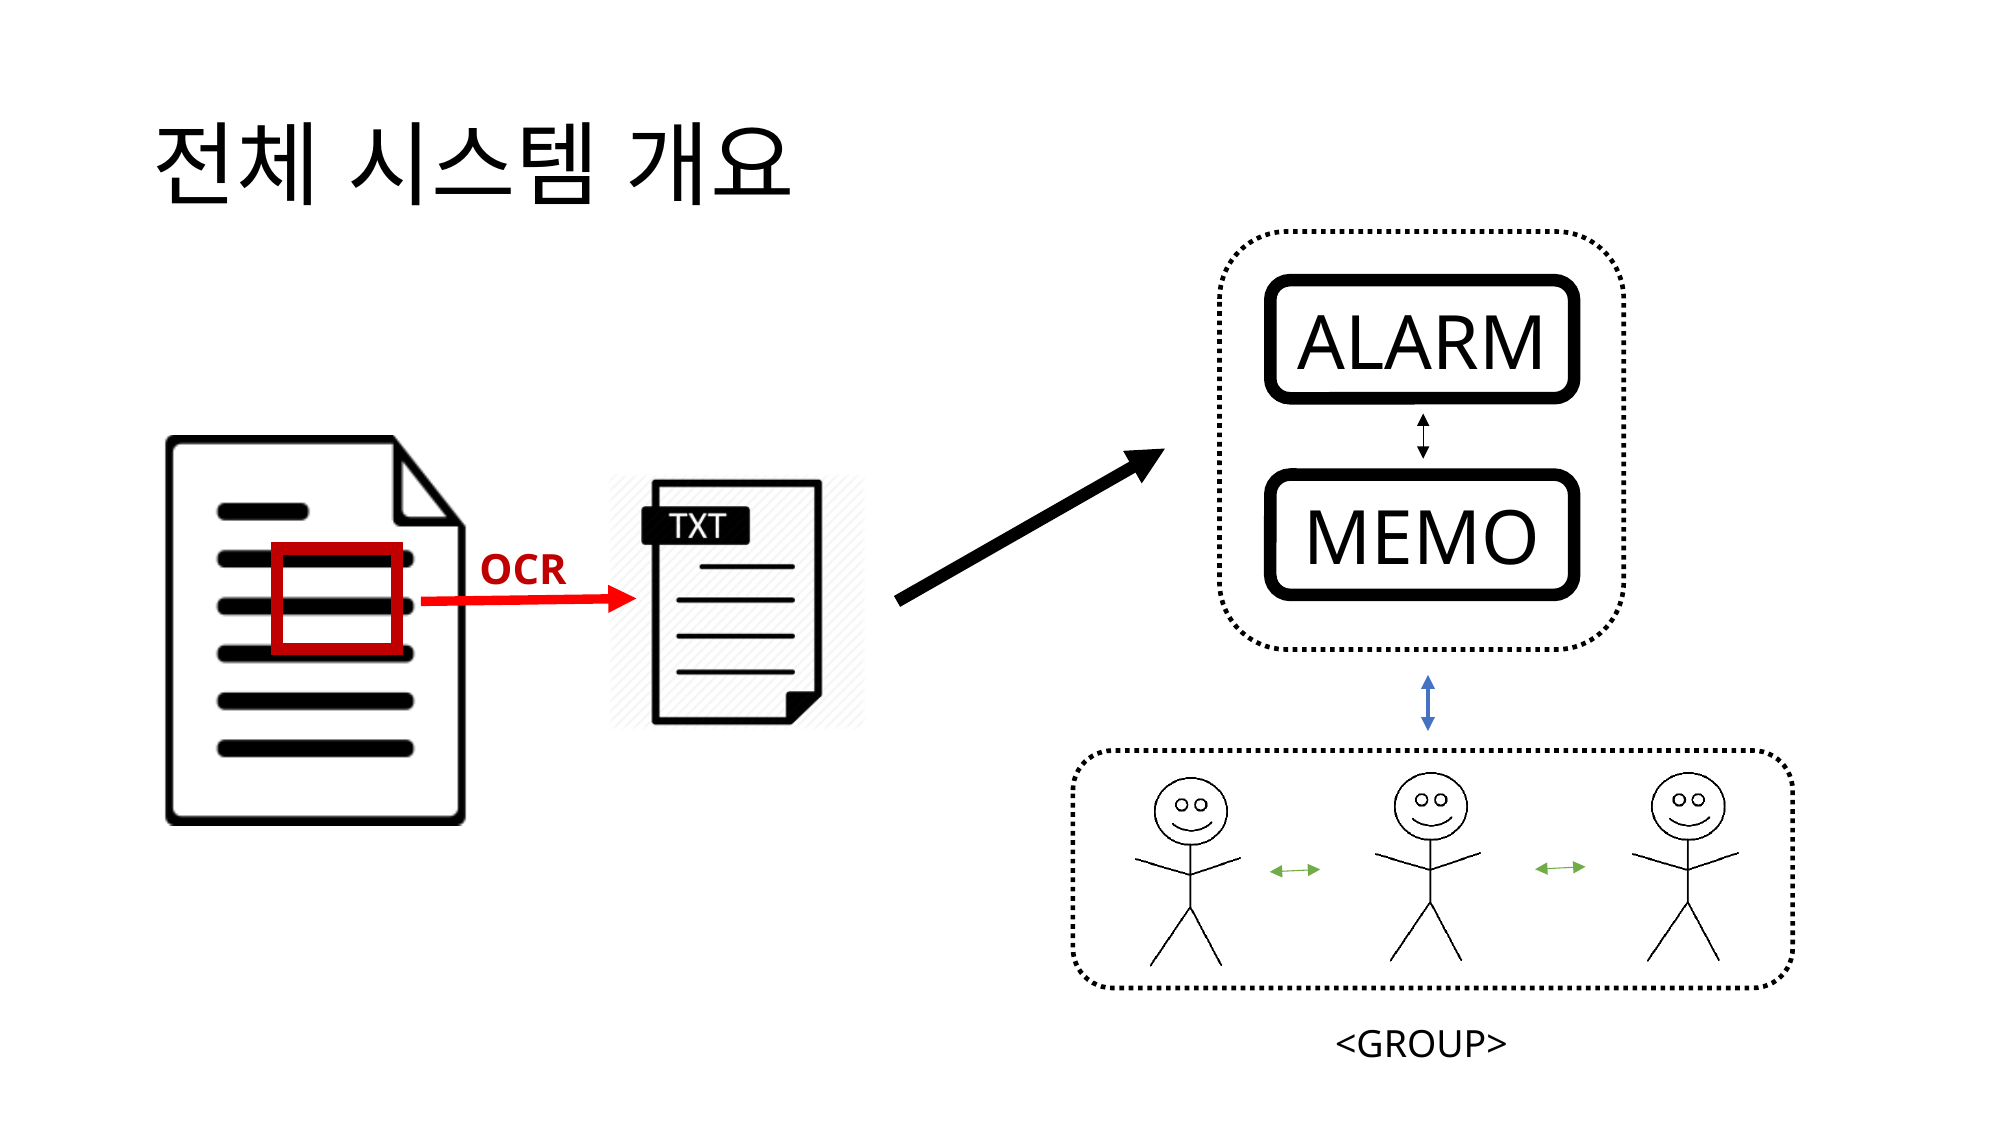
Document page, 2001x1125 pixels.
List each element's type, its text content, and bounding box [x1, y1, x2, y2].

title 전체 시스템 개요 [137, 59, 1863, 278]
picture [1602, 750, 1768, 983]
text_box [1218, 278, 1625, 651]
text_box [420, 598, 637, 602]
picture [1345, 750, 1510, 983]
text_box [1534, 866, 1586, 870]
text_box OCR [511, 535, 608, 598]
picture [608, 473, 866, 730]
text_box <GROUP> [1320, 1012, 1544, 1072]
text_box [1071, 749, 1794, 990]
picture [121, 435, 511, 826]
picture [1105, 755, 1270, 988]
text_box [897, 448, 1166, 602]
